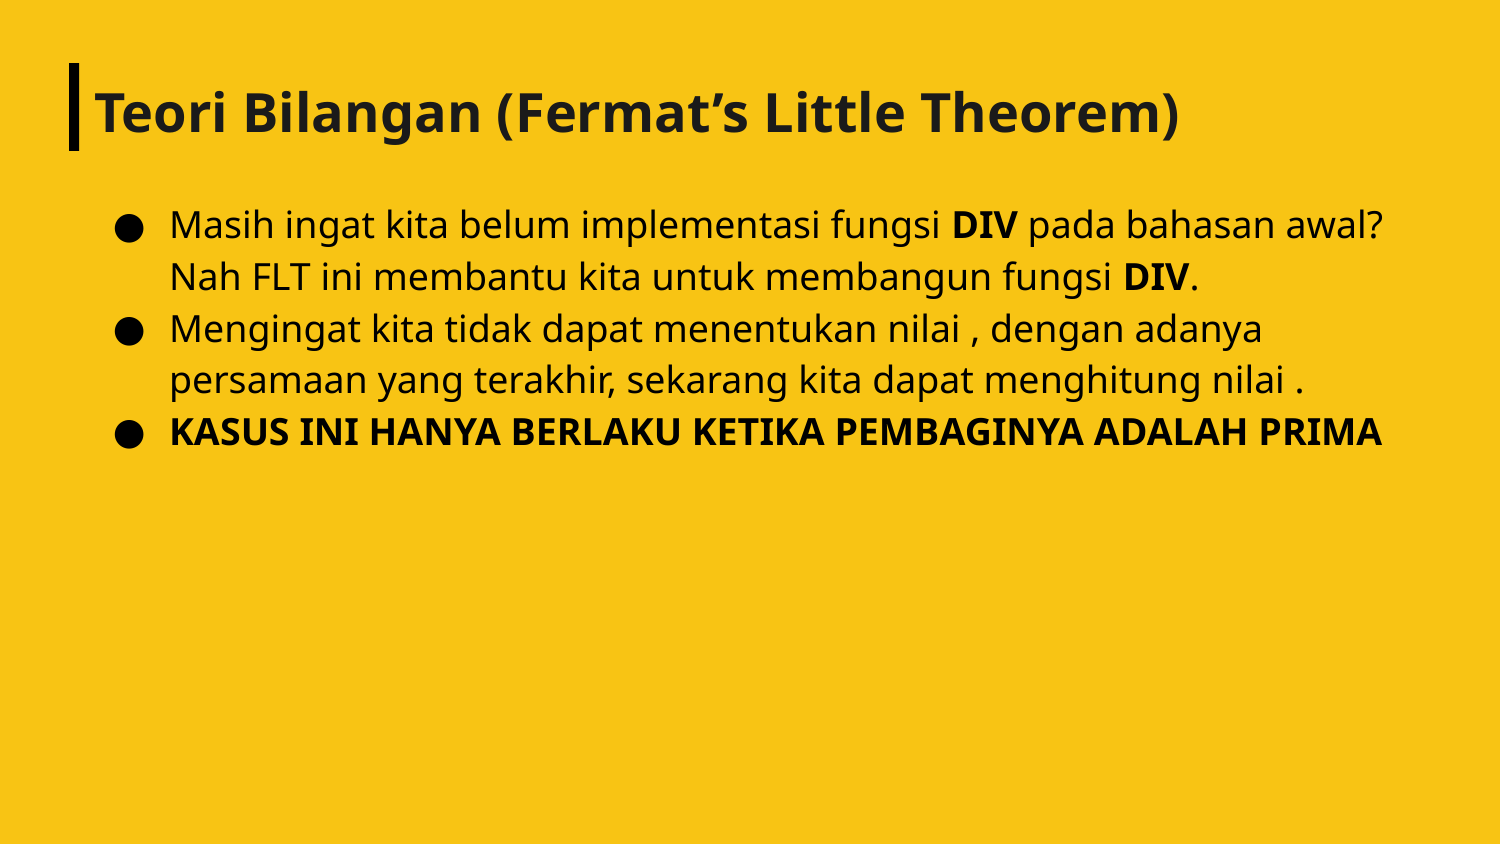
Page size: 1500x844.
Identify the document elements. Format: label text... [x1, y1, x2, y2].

title Teori Bilangan (Fermat’s Little Theorem) [79, 63, 1421, 151]
